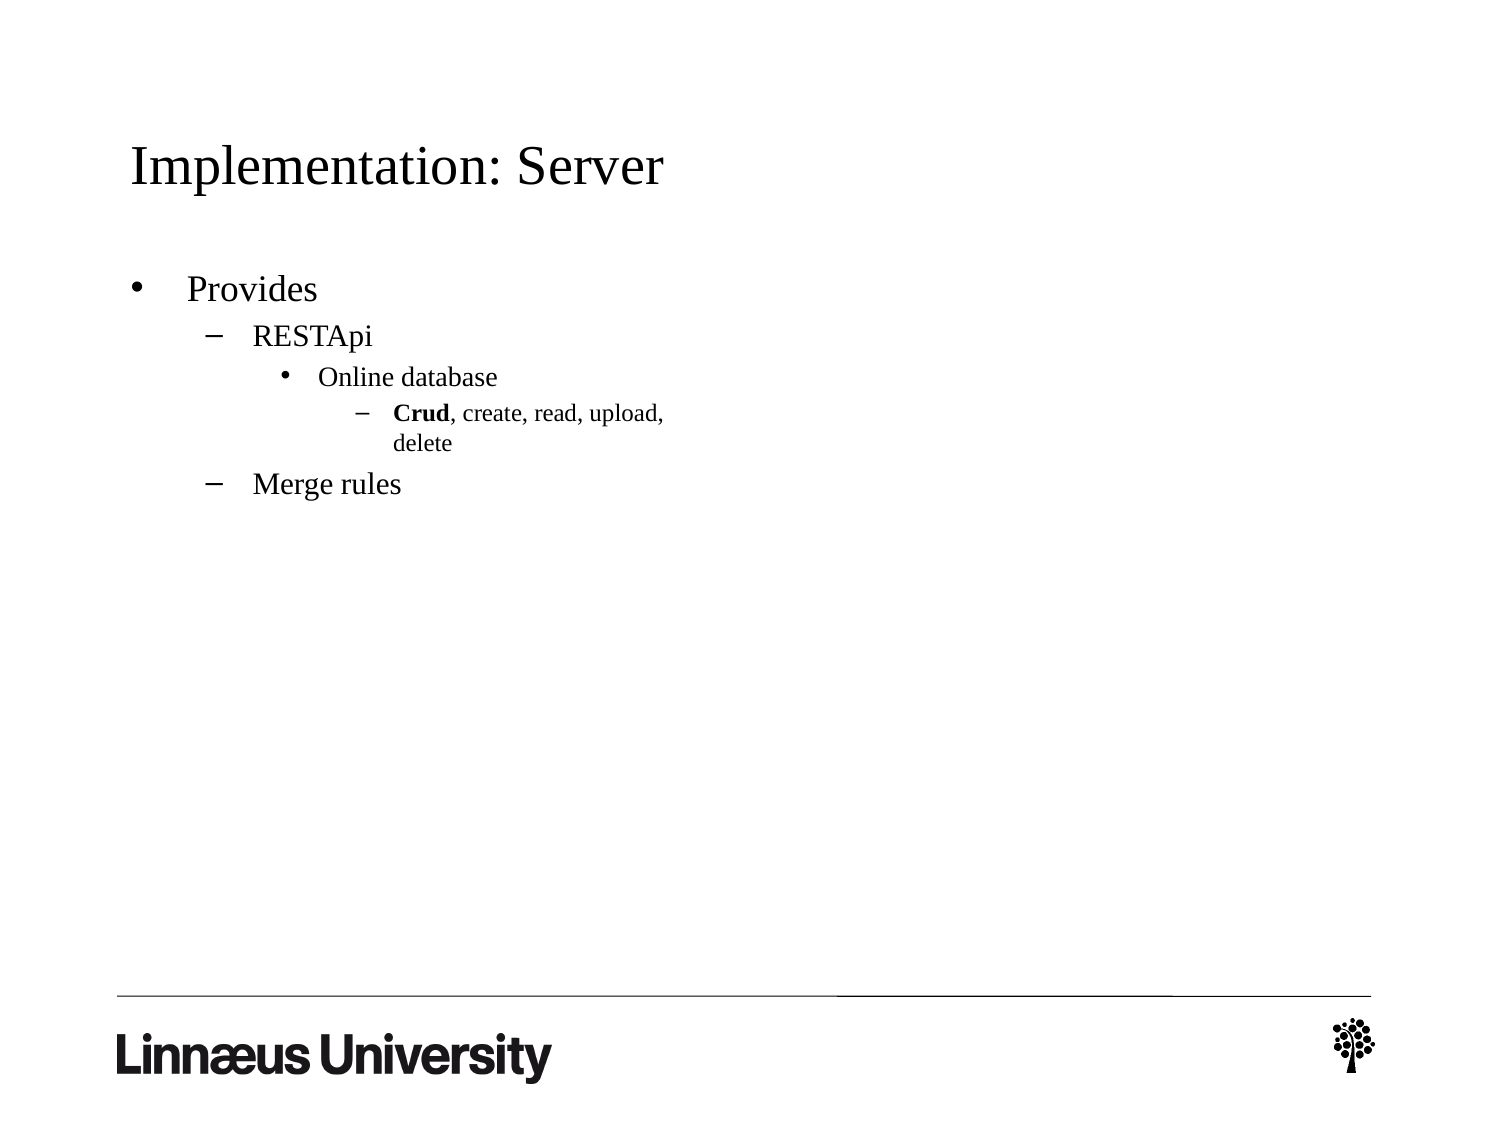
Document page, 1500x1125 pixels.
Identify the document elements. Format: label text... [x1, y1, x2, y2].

list Provides RESTApi Online database Crud, create, read, upload, delete Merge rules [115, 256, 732, 932]
picture [1333, 1018, 1375, 1073]
title Implementation: Server [115, 132, 1370, 257]
picture [117, 1033, 552, 1084]
